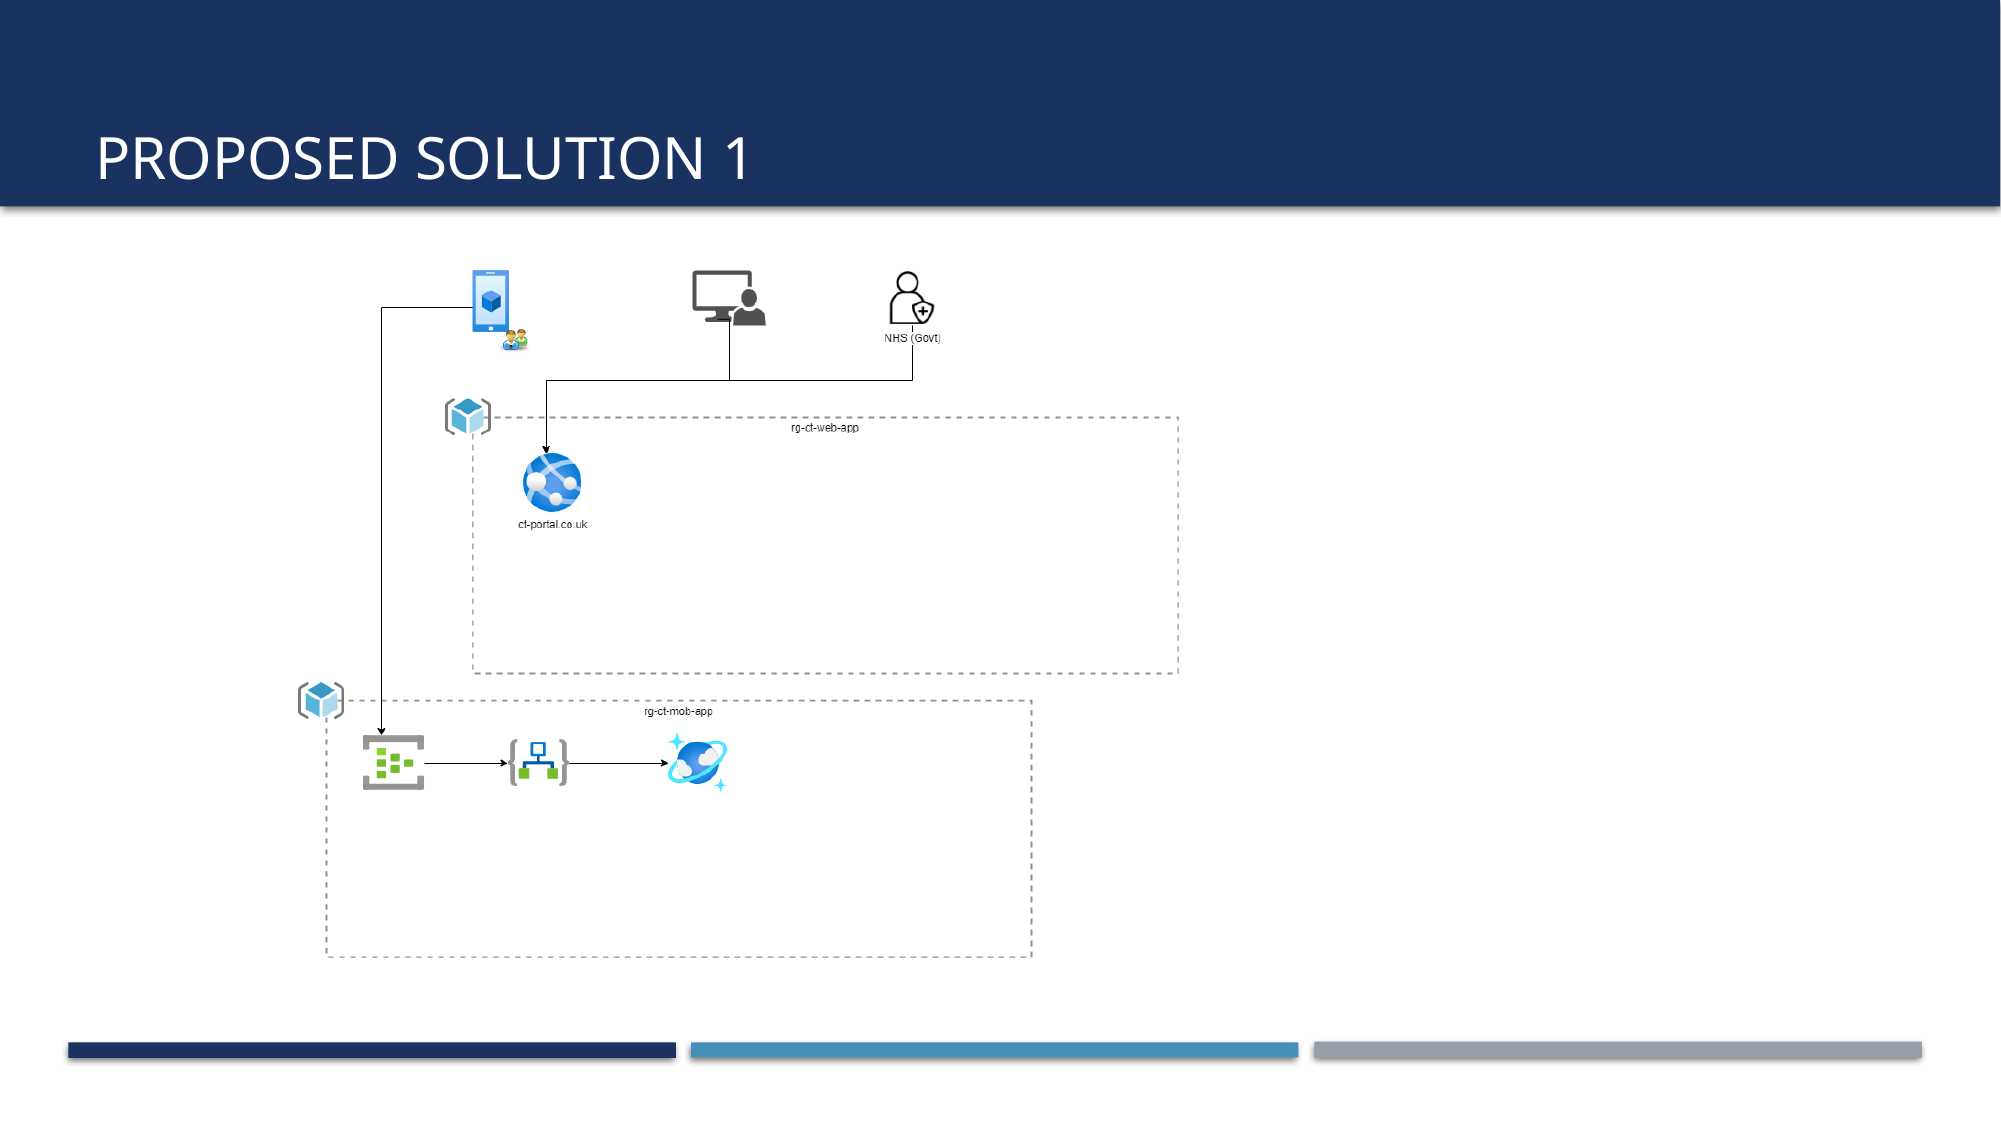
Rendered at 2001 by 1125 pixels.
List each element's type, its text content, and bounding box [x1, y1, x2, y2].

title PROPOSED SOLUTION 1 [80, 36, 1890, 199]
picture [297, 269, 1179, 959]
